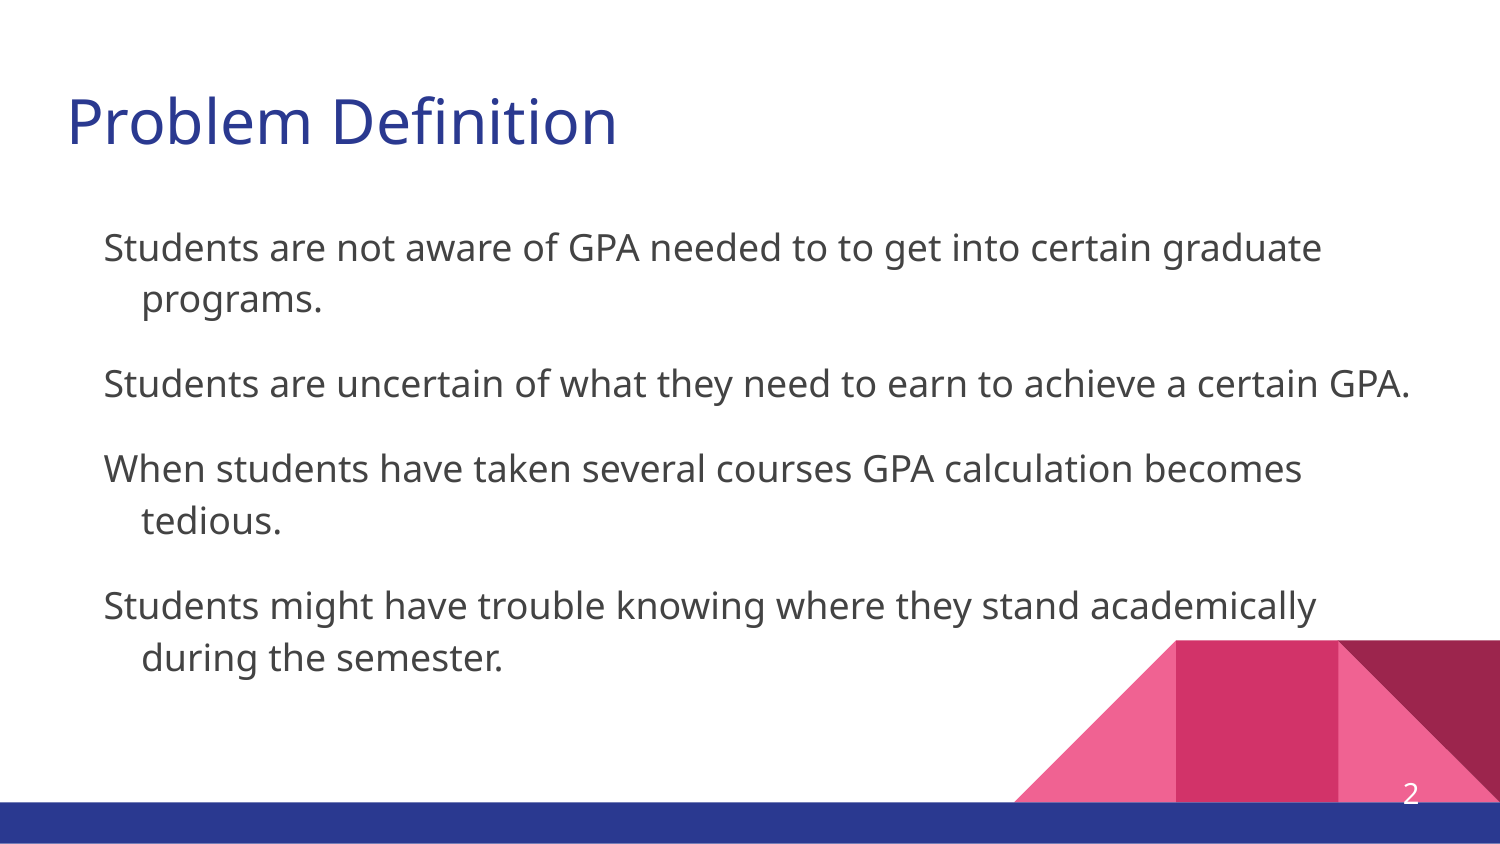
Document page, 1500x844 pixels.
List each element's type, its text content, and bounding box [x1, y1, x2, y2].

slide_number ‹#› [1387, 762, 1478, 828]
title Problem Definition [51, 67, 1449, 167]
list Students are not aware of GPA needed to to get into certain graduate programs. Students are uncertain of what they need to earn to achieve a certain GPA. When students have taken several courses GPA calculation becomes tedious. Students might have trouble knowing where they stand academically during the semester. [51, 201, 1449, 750]
